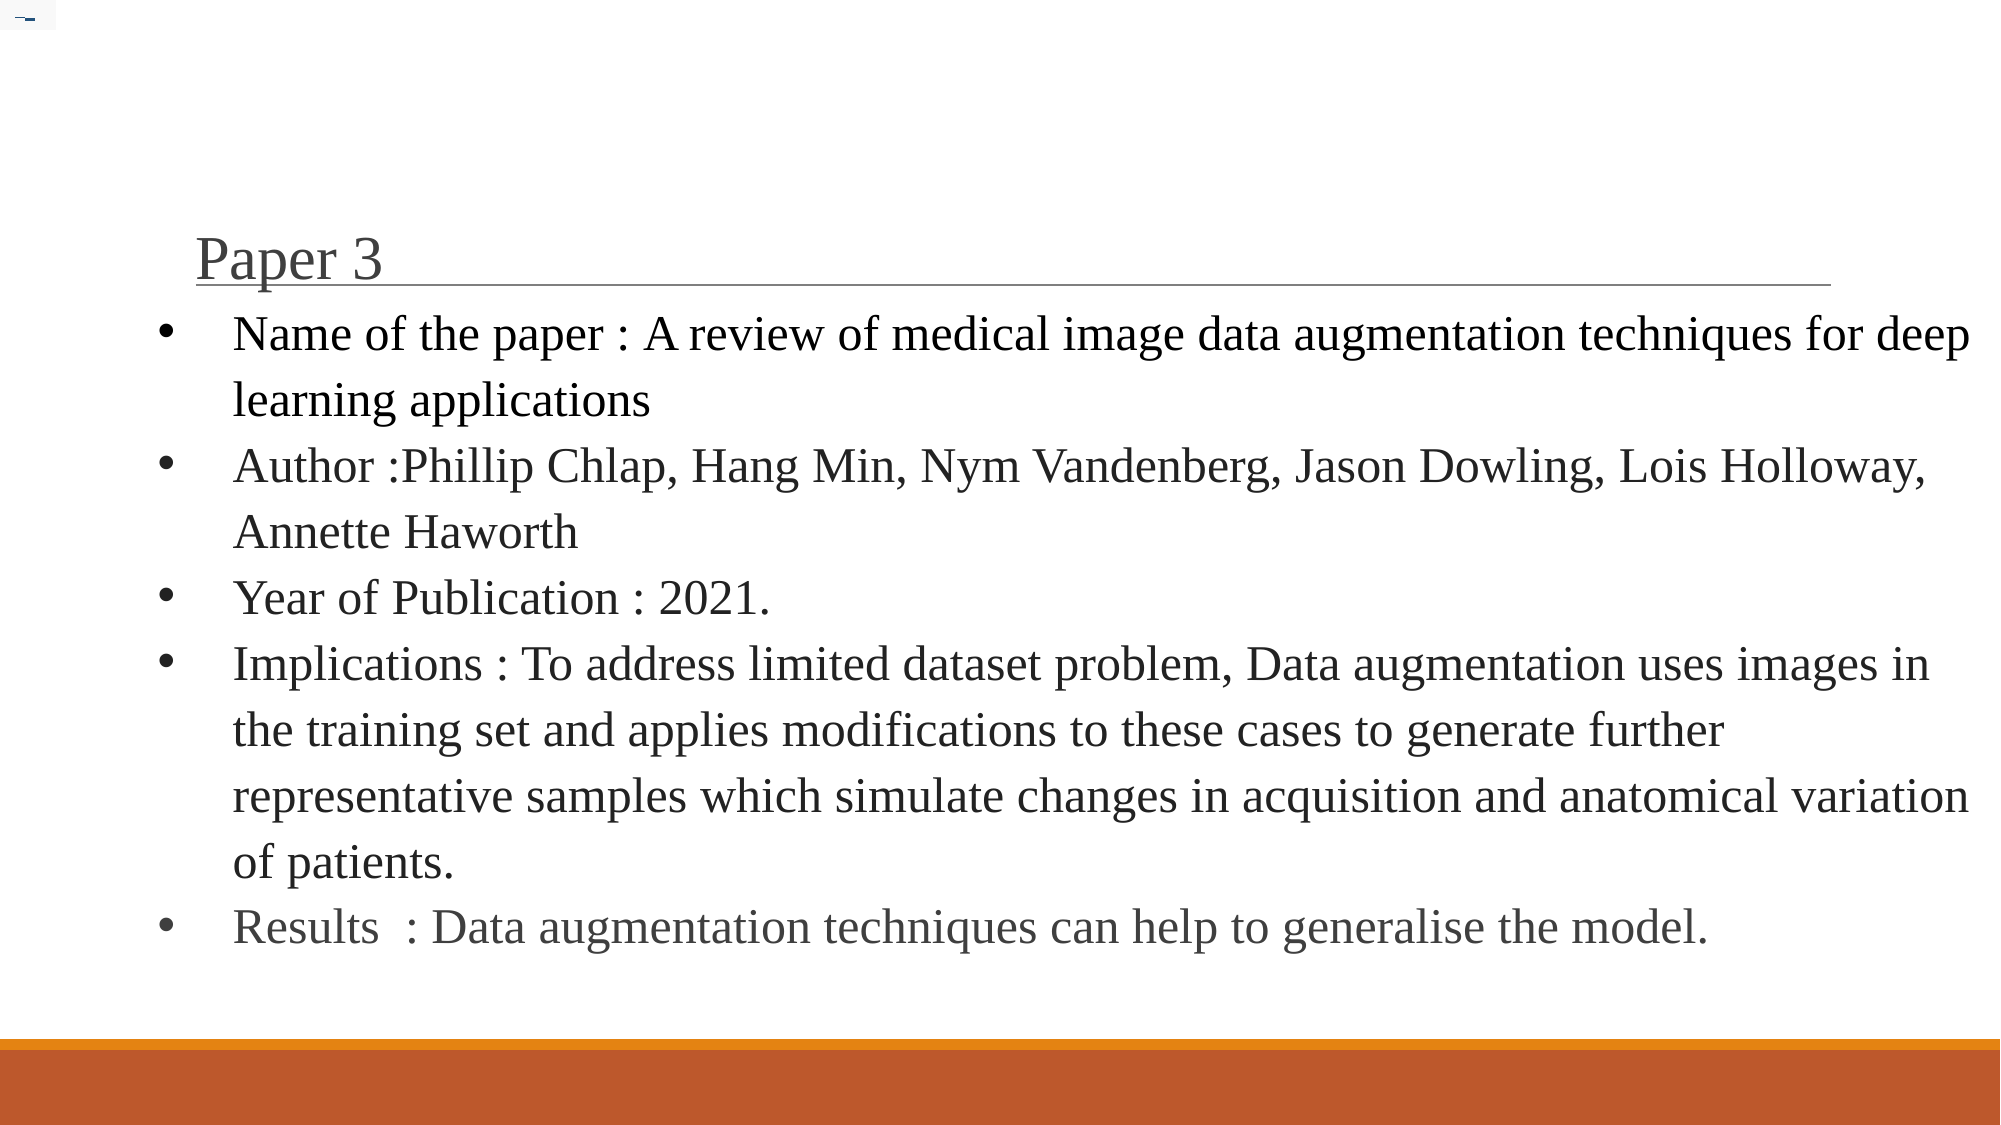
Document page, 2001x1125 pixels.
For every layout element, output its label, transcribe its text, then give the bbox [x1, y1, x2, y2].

list Name of the paper : A review of medical image data augmentation techniques for deep learning applications Author :Phillip Chlap, Hang Min, Nym Vandenberg, Jason Dowling, Lois Holloway, Annette Haworth Year of Publication : 2021. Implications : To address limited dataset problem, Data augmentation uses images in the training set and applies modifications to these cases to generate further representative samples which simulate changes in acquisition and anatomical variation of patients. Results : Data augmentation techniques can help to generalise the model. [149, 286, 1973, 992]
text_box [0, 0, 56, 30]
title Paper 3 [180, 62, 1830, 286]
